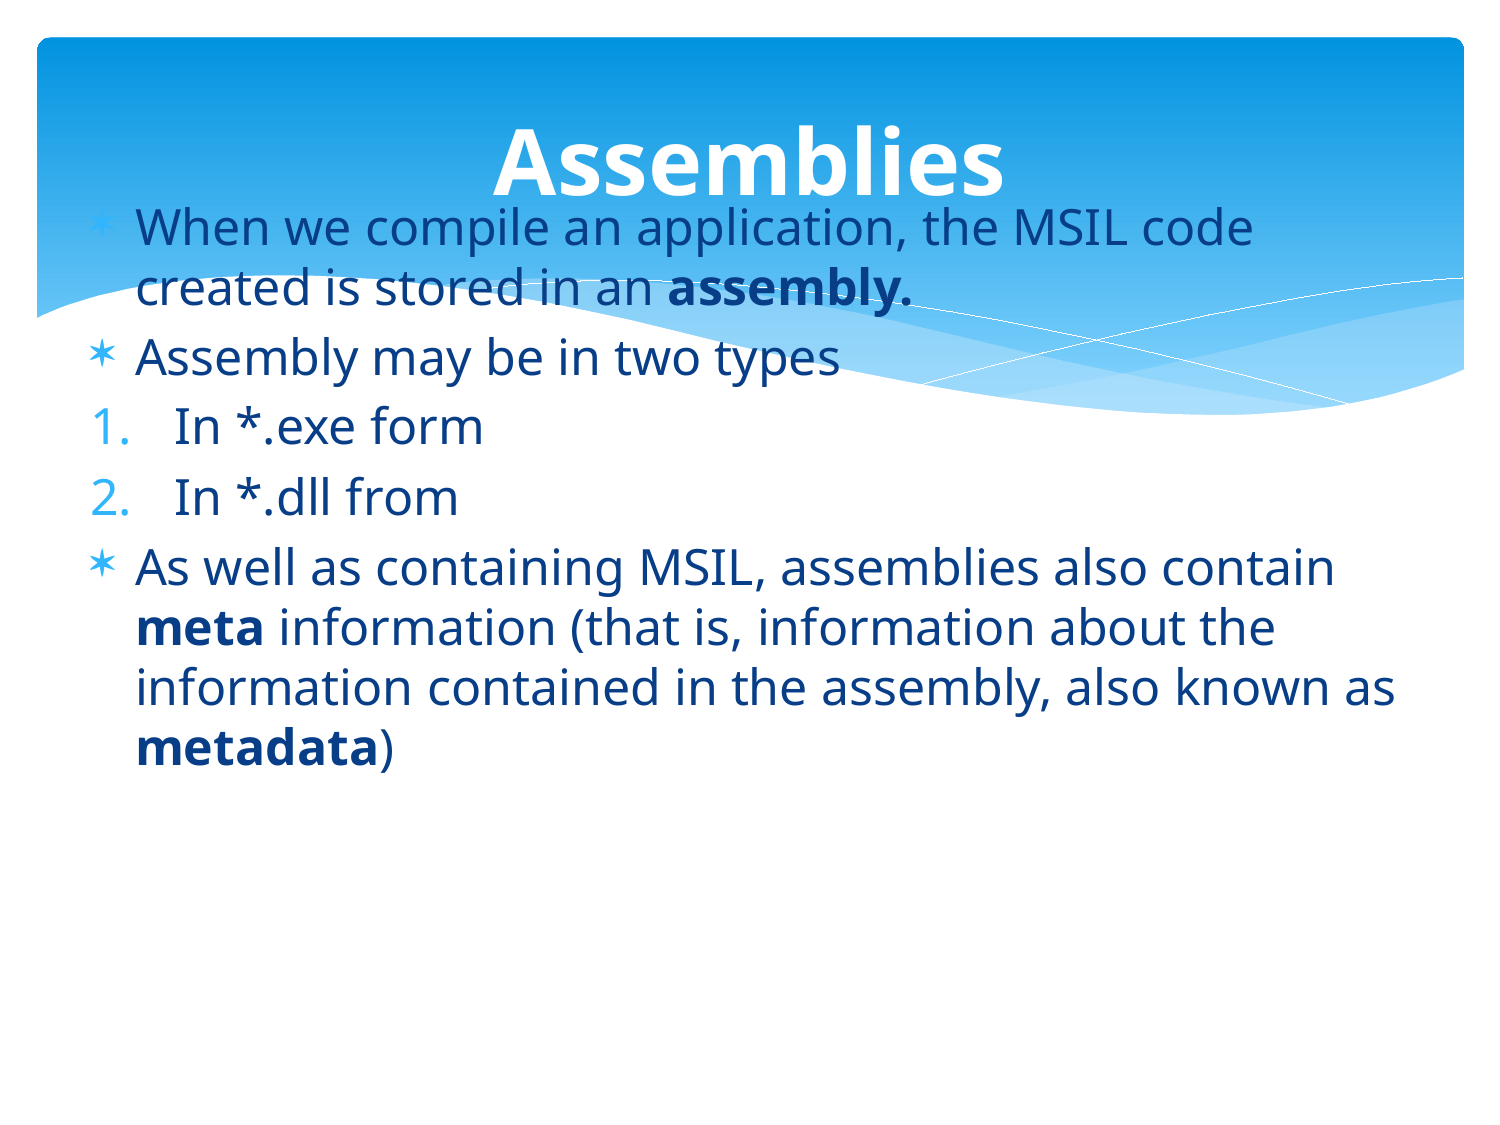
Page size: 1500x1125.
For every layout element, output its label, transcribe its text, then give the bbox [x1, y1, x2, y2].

list When we compile an application, the MSIL code created is stored in an assembly. Assembly may be in two types In *.exe form In *.dll from As well as containing MSIL, assemblies also contain meta information (that is, information about the information contained in the assembly, also known as metadata) [75, 261, 1425, 1100]
title Assemblies [75, 55, 1425, 261]
